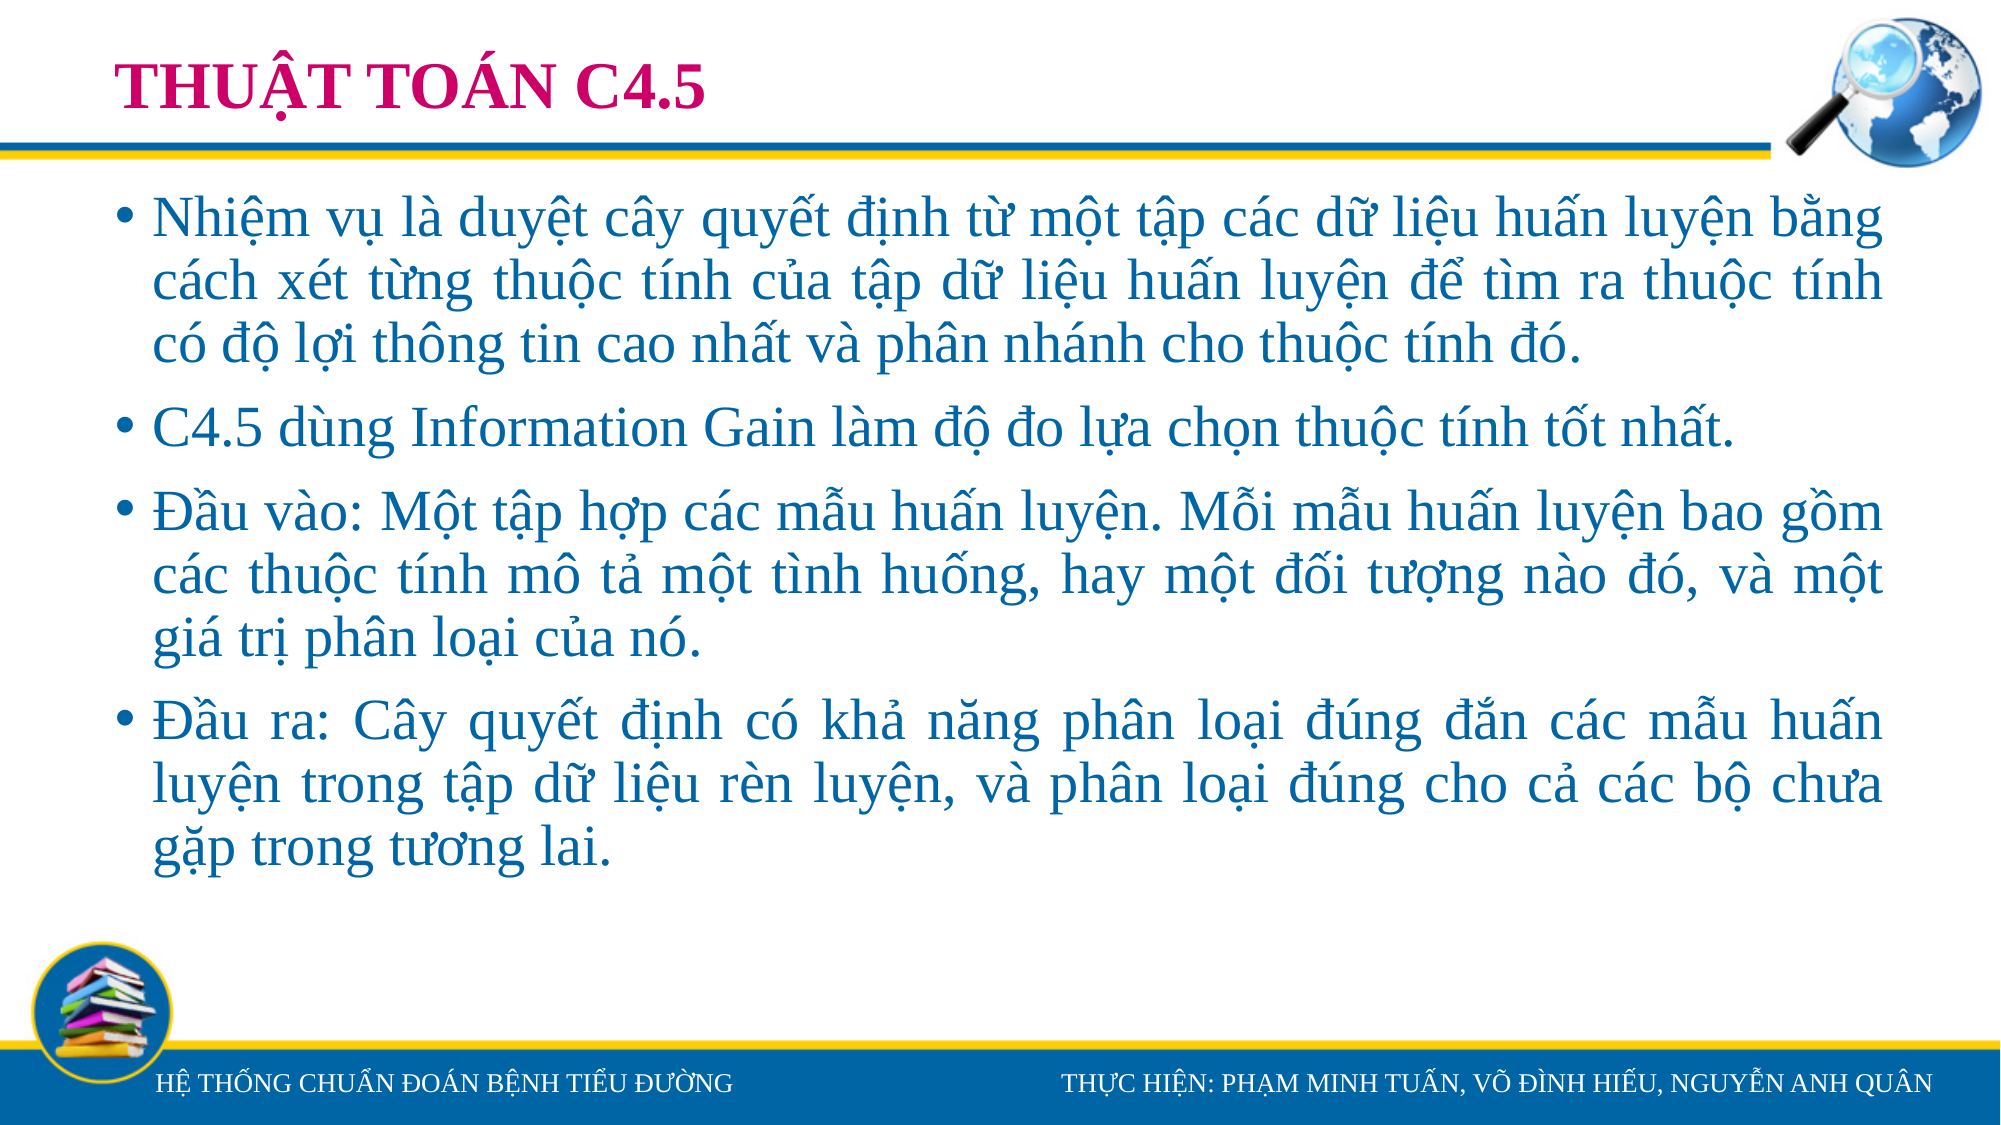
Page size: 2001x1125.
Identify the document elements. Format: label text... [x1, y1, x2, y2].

picture [0, 0, 2001, 1125]
list Nhiệm vụ là duyệt cây quyết định từ một tập các dữ liệu huấn luyện bằng cách xét từng thuộc tính của tập dữ liệu huấn luyện để tìm ra thuộc tính có độ lợi thông tin cao nhất và phân nhánh cho thuộc tính đó. C4.5 dùng Information Gain làm độ đo lựa chọn thuộc tính tốt nhất. Đầu vào: Một tập hợp các mẫu huấn luyện. Mỗi mẫu huấn luyện bao gồm các thuộc tính mô tả một tình huống, hay một đối tượng nào đó, và một giá trị phân loại của nó. Đầu ra: Cây quyết định có khả năng phân loại đúng đắn các mẫu huấn luyện trong tập dữ liệu rèn luyện, và phân loại đúng cho cả các bộ chưa gặp trong tương lai. [99, 178, 1900, 1014]
title THUẬT TOÁN C4.5 [99, 32, 1768, 141]
